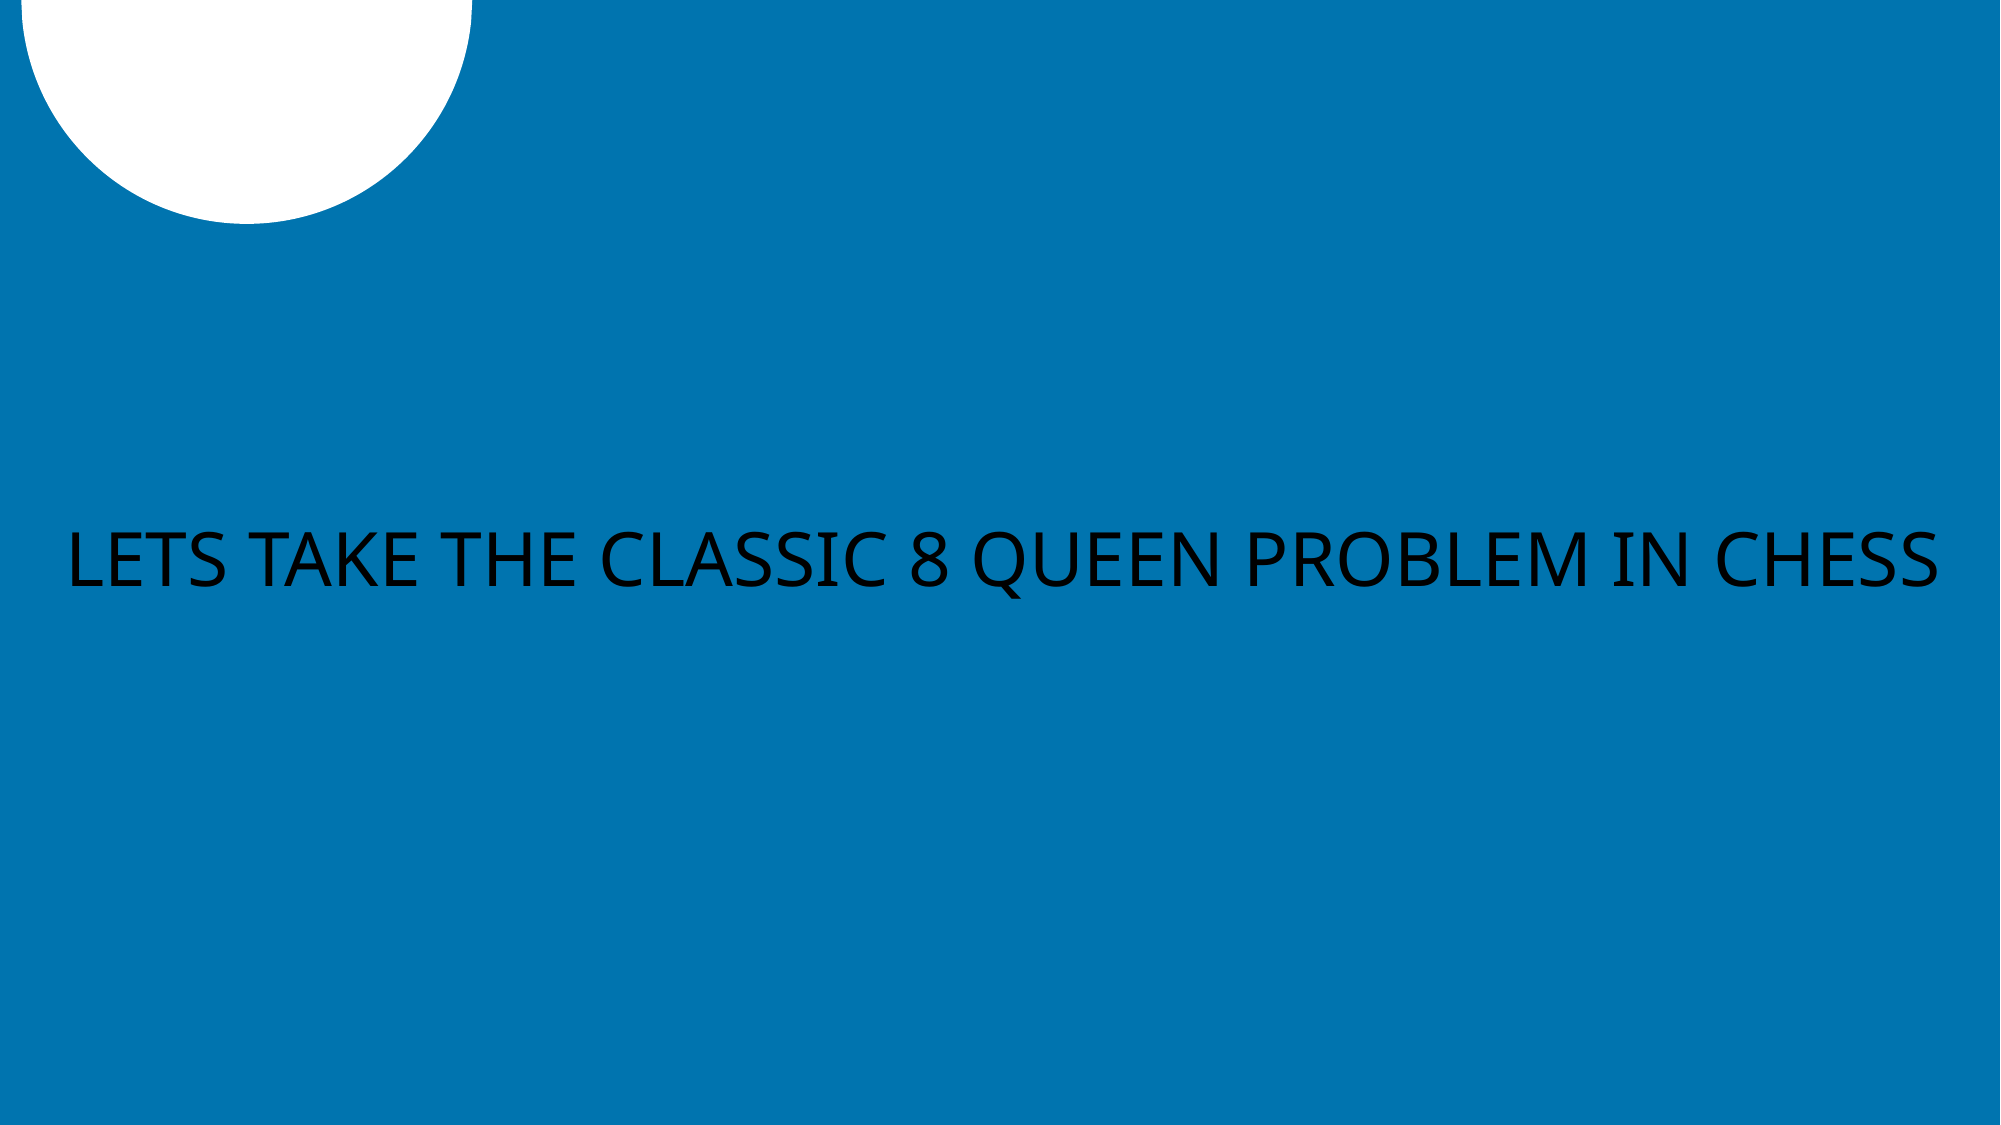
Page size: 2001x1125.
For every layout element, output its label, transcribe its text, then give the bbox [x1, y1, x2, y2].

list LETS TAKE THE CLASSIC 8 QUEEN PROBLEM IN CHESS [50, 514, 1963, 611]
